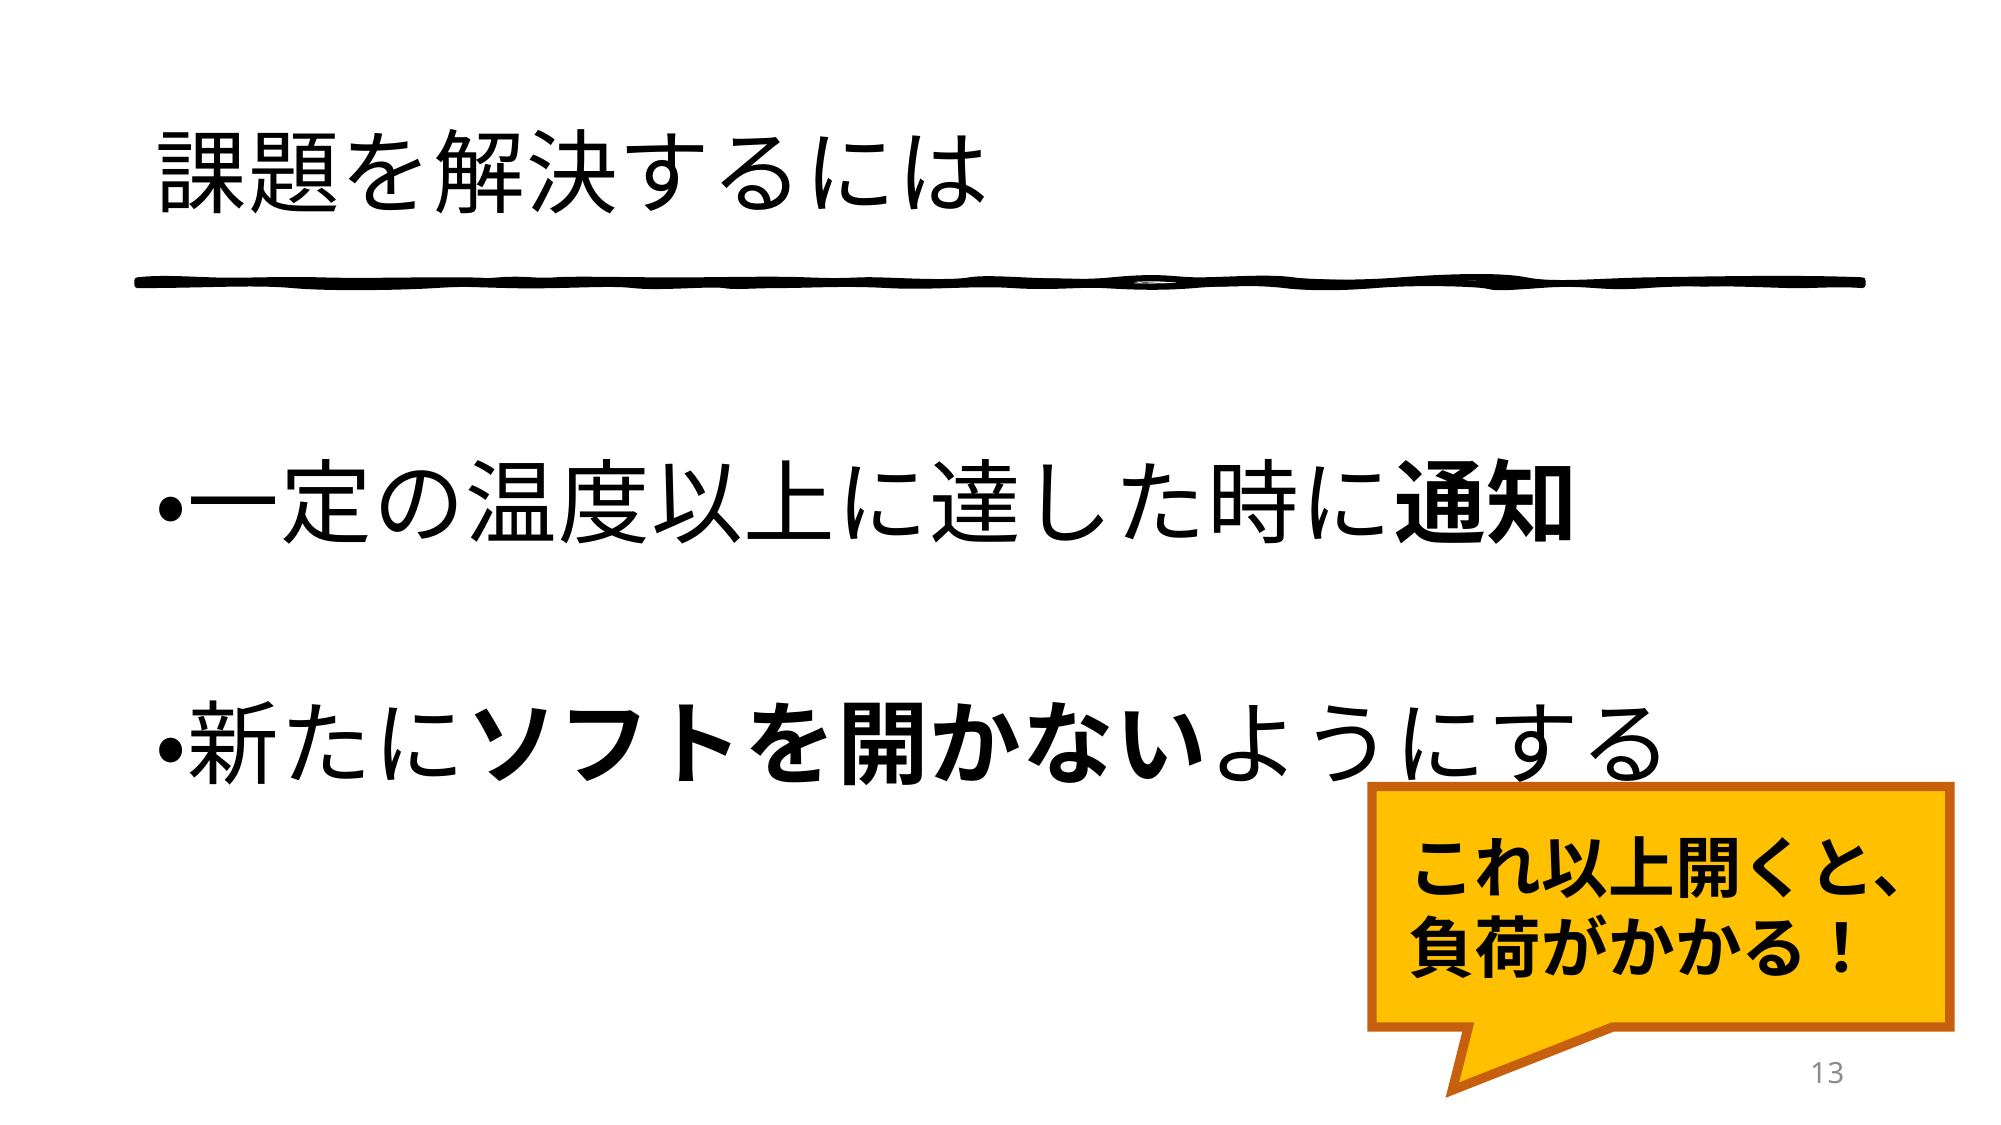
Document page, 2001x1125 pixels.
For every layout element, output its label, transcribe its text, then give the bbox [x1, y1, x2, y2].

list ・一定の温度以上に達した時に通知 ・新たにソフトを開かないようにする [137, 316, 1863, 1014]
text_box [1370, 785, 1951, 1042]
slide_number 13 [1412, 1042, 1863, 1103]
title 課題を解決するには [137, 59, 1863, 278]
text_box これ以上開くと、 負荷がかかる！ [1393, 818, 1972, 994]
